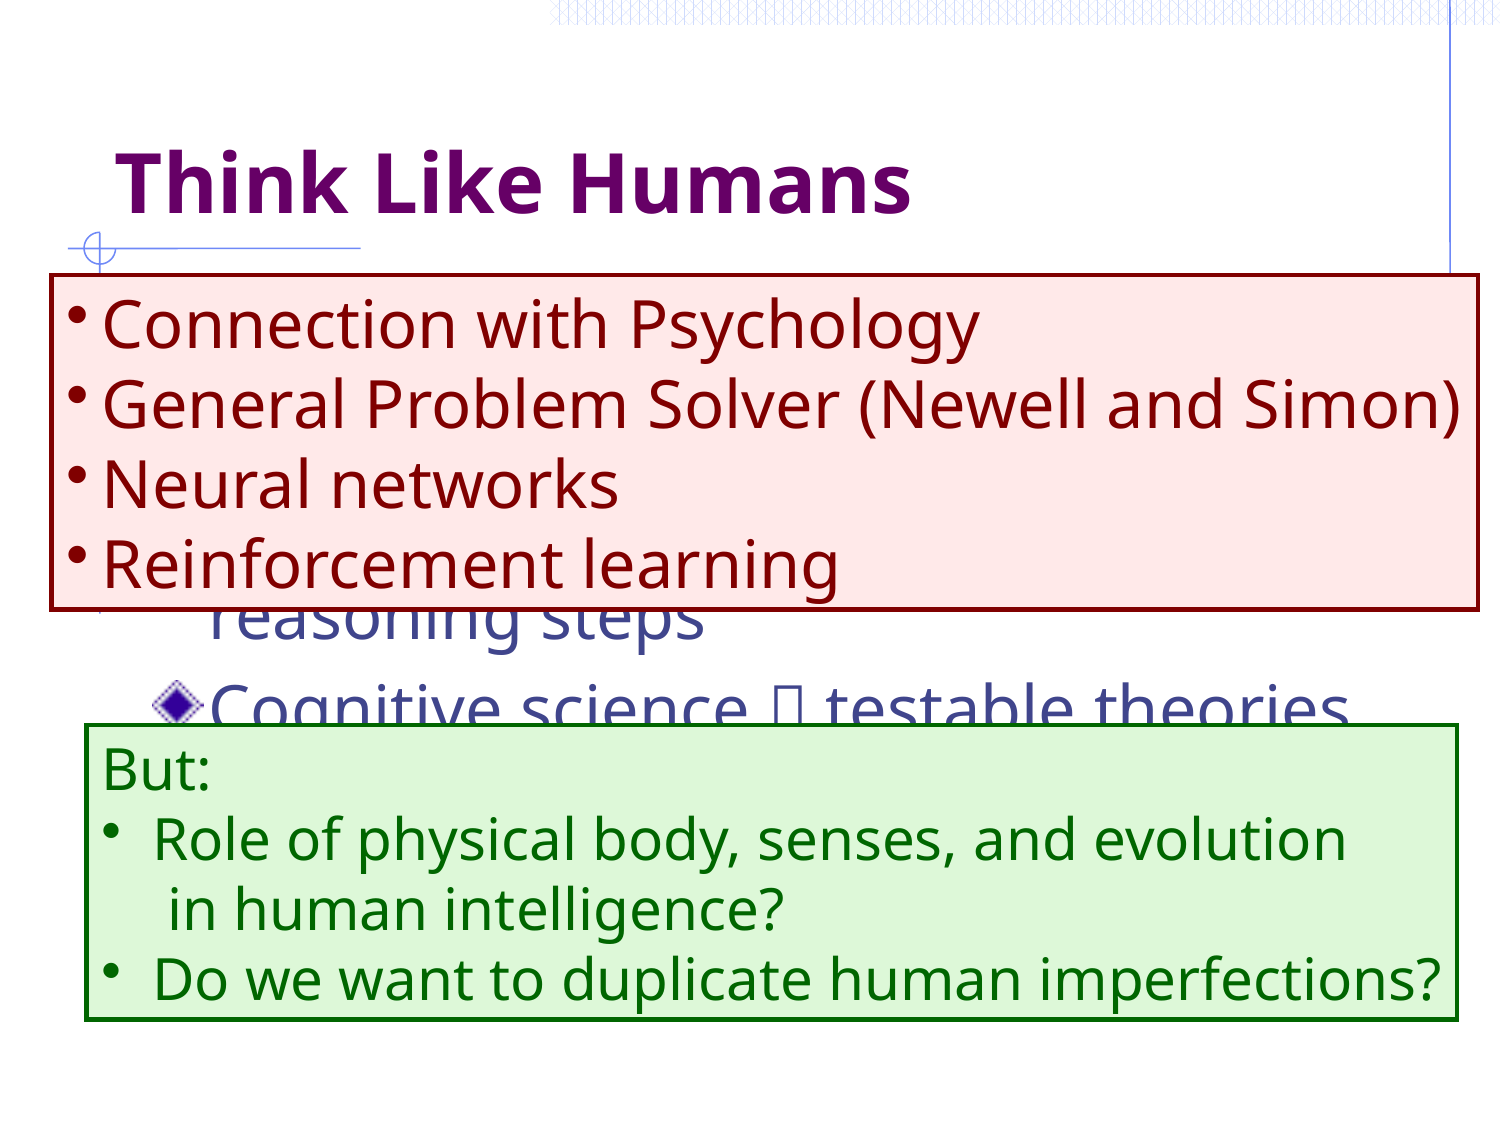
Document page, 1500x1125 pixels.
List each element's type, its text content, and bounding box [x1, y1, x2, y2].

text_box Connection with Psychology General Problem Solver (Newell and Simon) Neural networks Reinforcement learning [51, 274, 1479, 610]
list How the computer performs functions does matter Comparison of the traces of the reasoning steps Cognitive science  testable theories of the workings of the human mind [137, 610, 1413, 724]
picture [152, 680, 204, 724]
text_box But: Role of physical body, senses, and evolution in human intelligence? Do we want to duplicate human imperfections? [86, 724, 1457, 1020]
title Think Like Humans [99, 50, 1375, 238]
